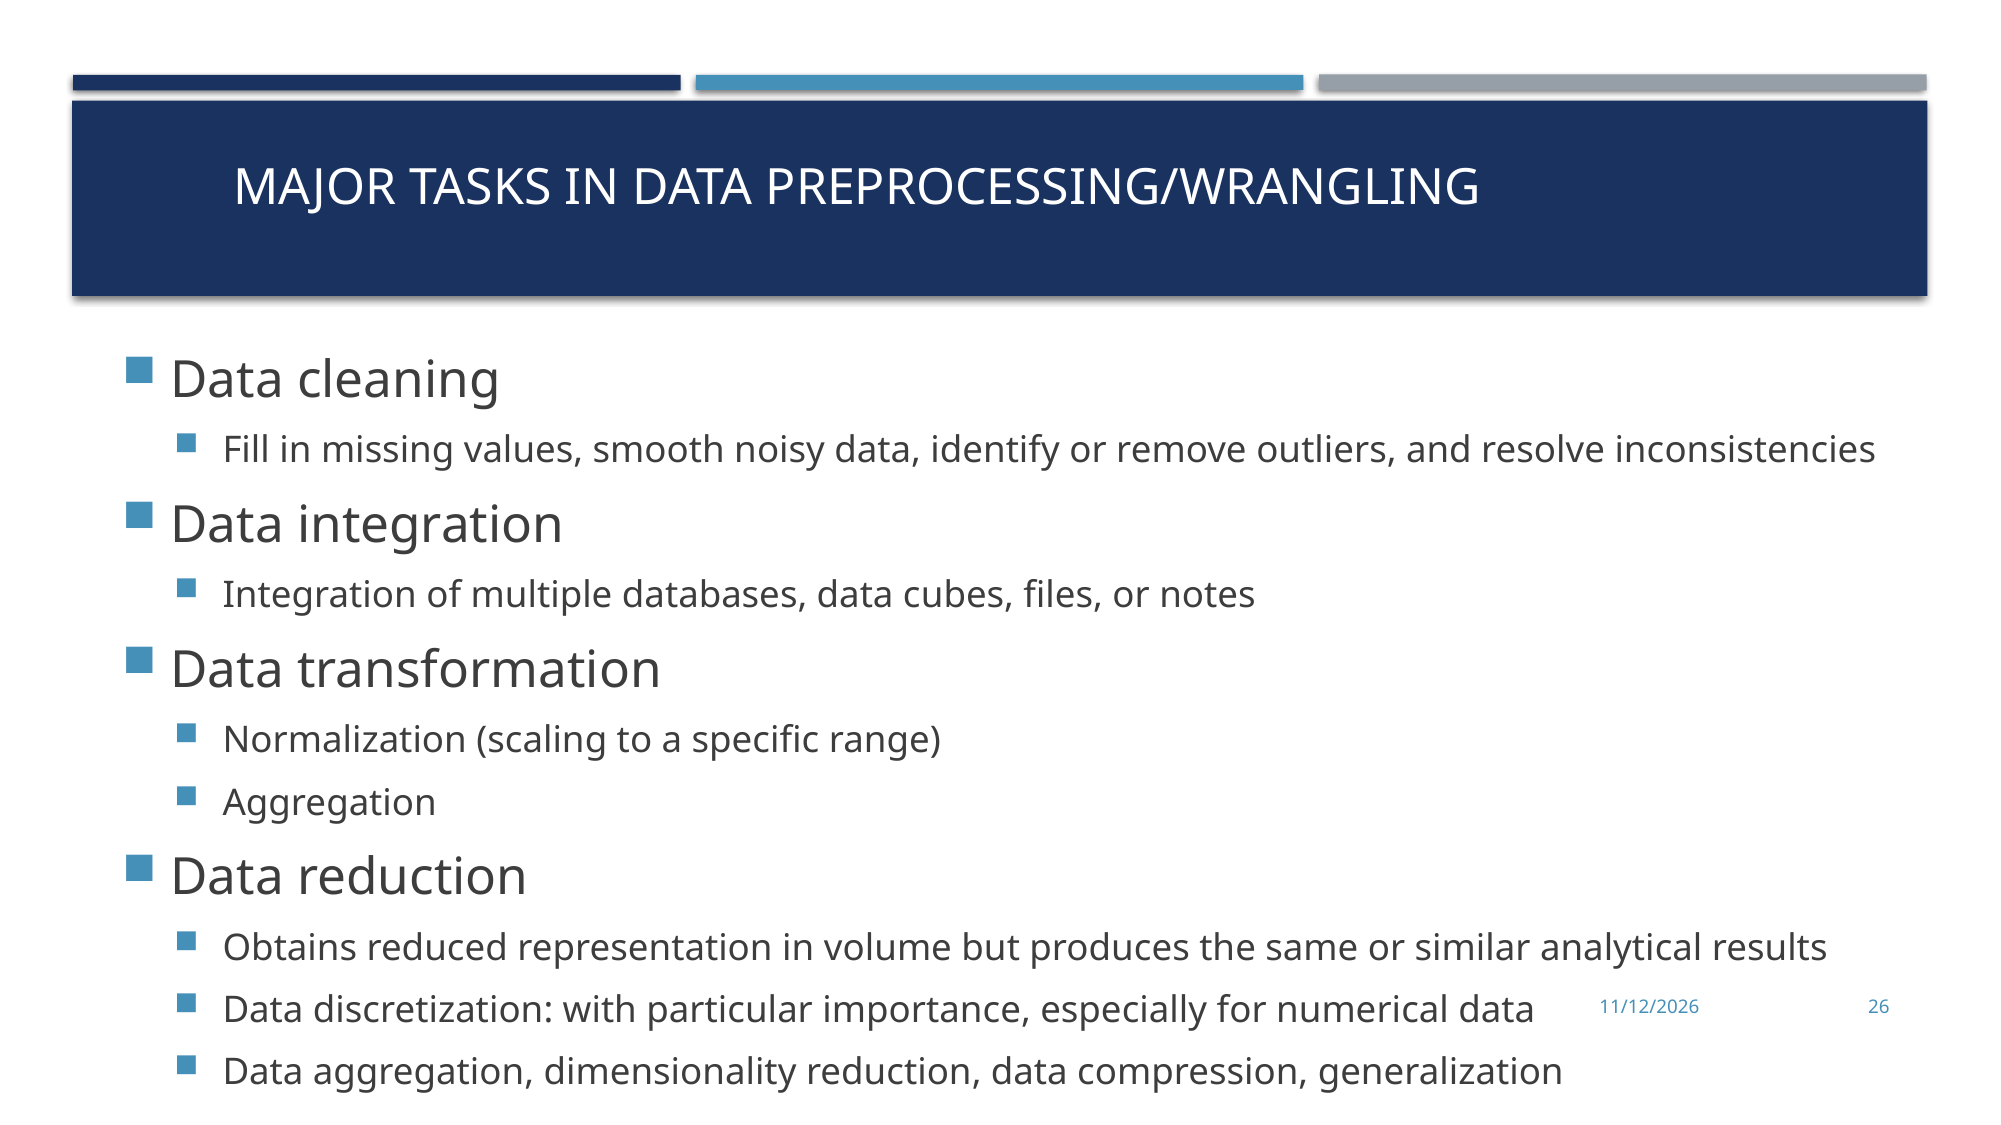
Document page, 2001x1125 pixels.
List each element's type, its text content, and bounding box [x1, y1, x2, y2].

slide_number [1247, 977, 1715, 1037]
slide_number 26 [1732, 977, 1905, 1037]
list Data cleaning Fill in missing values, smooth noisy data, identify or remove outliers, and resolve inconsistencies Data integration Integration of multiple databases, data cubes, files, or notes Data transformation Normalization (scaling to a specific range) Aggregation Data reduction Obtains reduced representation in volume but produces the same or similar analytical results Data discretization: with particular importance, especially for numerical data Data aggregation, dimensionality reduction, data compression, generalization [106, 338, 1894, 1105]
title Major Tasks in Data Preprocessing/Wrangling [218, 140, 1518, 228]
